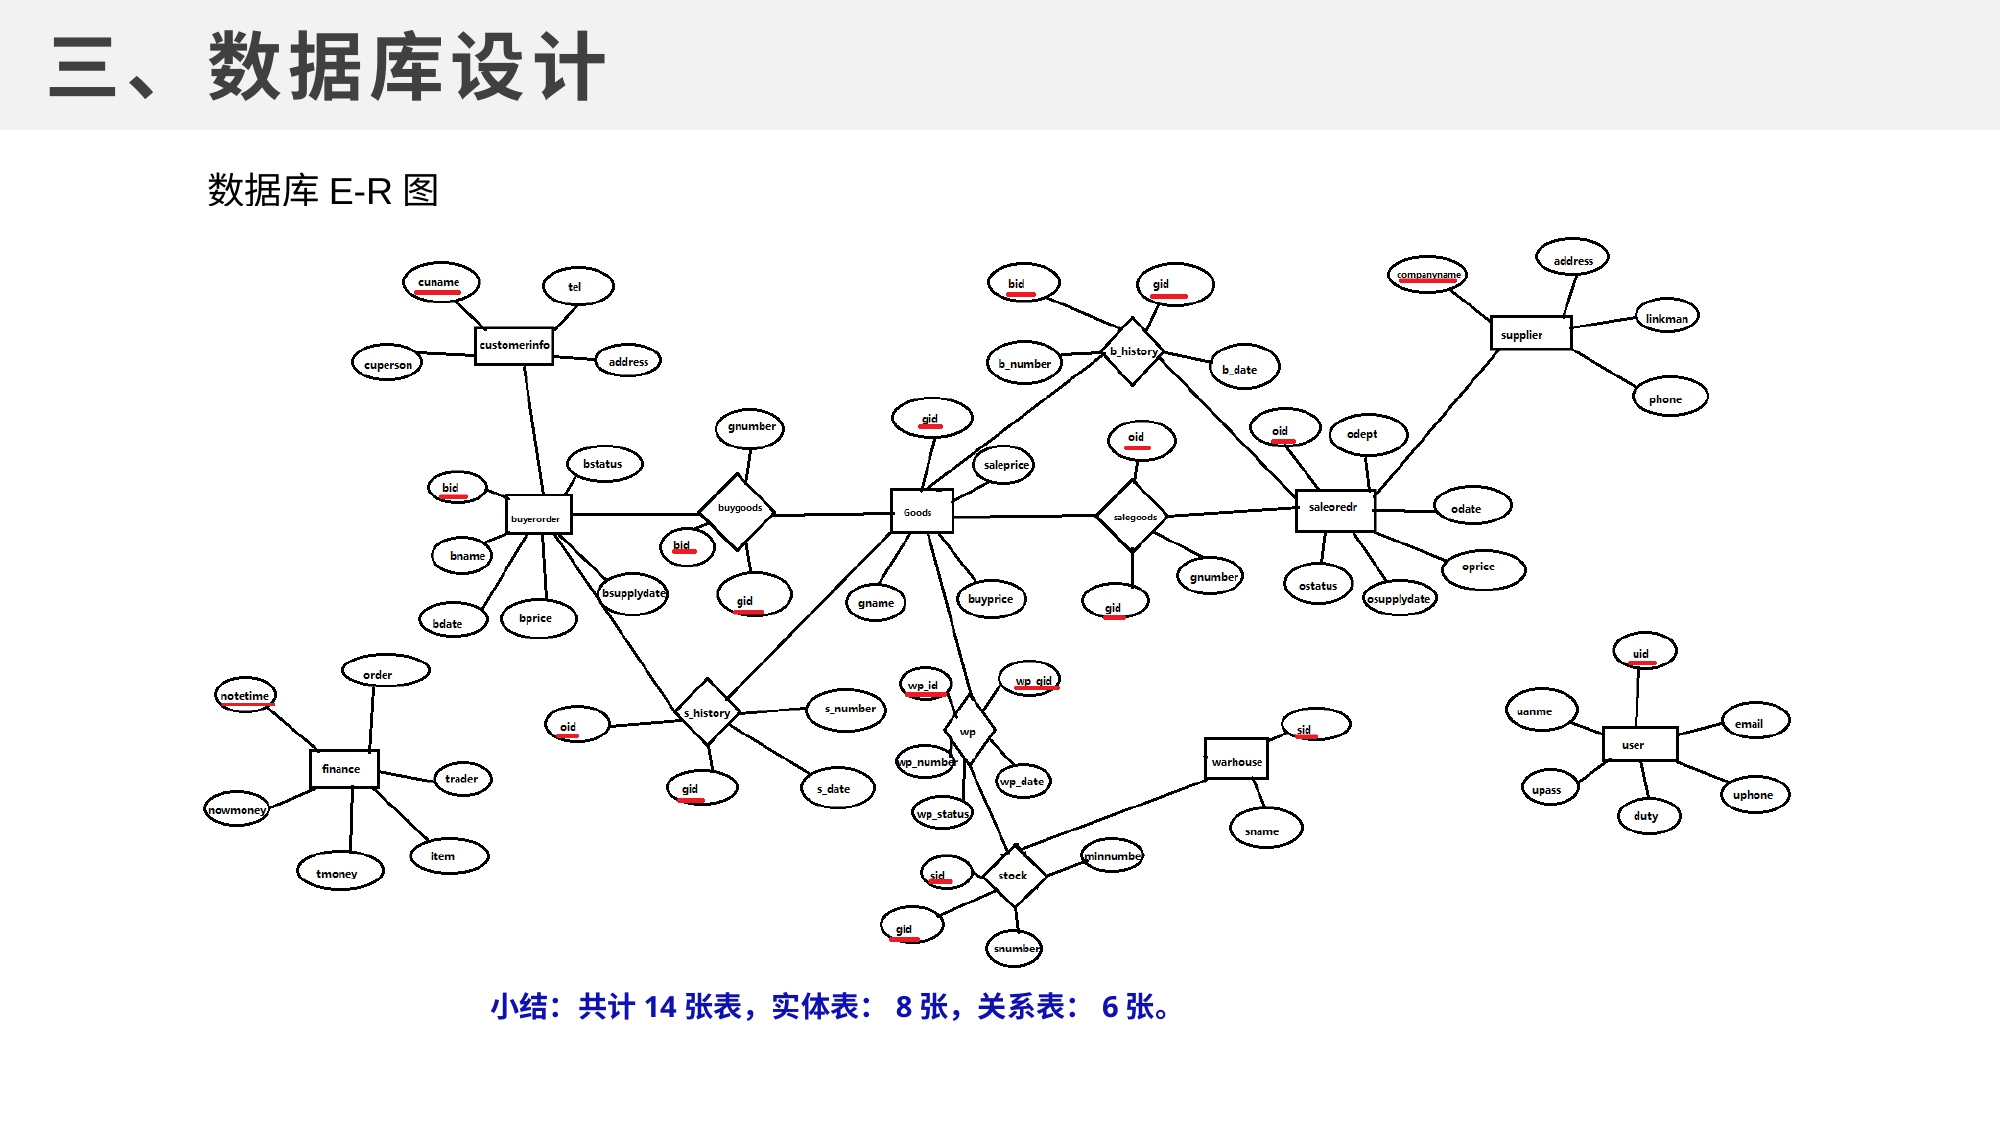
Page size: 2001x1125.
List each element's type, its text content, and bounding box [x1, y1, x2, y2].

text_box 三、数据库设计 [28, 13, 1762, 117]
picture [174, 206, 1825, 975]
text_box 小结：共计14张表，实体表：8张，关系表：6张。 [475, 980, 1380, 1031]
text_box 数据库E-R图 [192, 159, 639, 206]
text_box [0, 0, 2000, 131]
